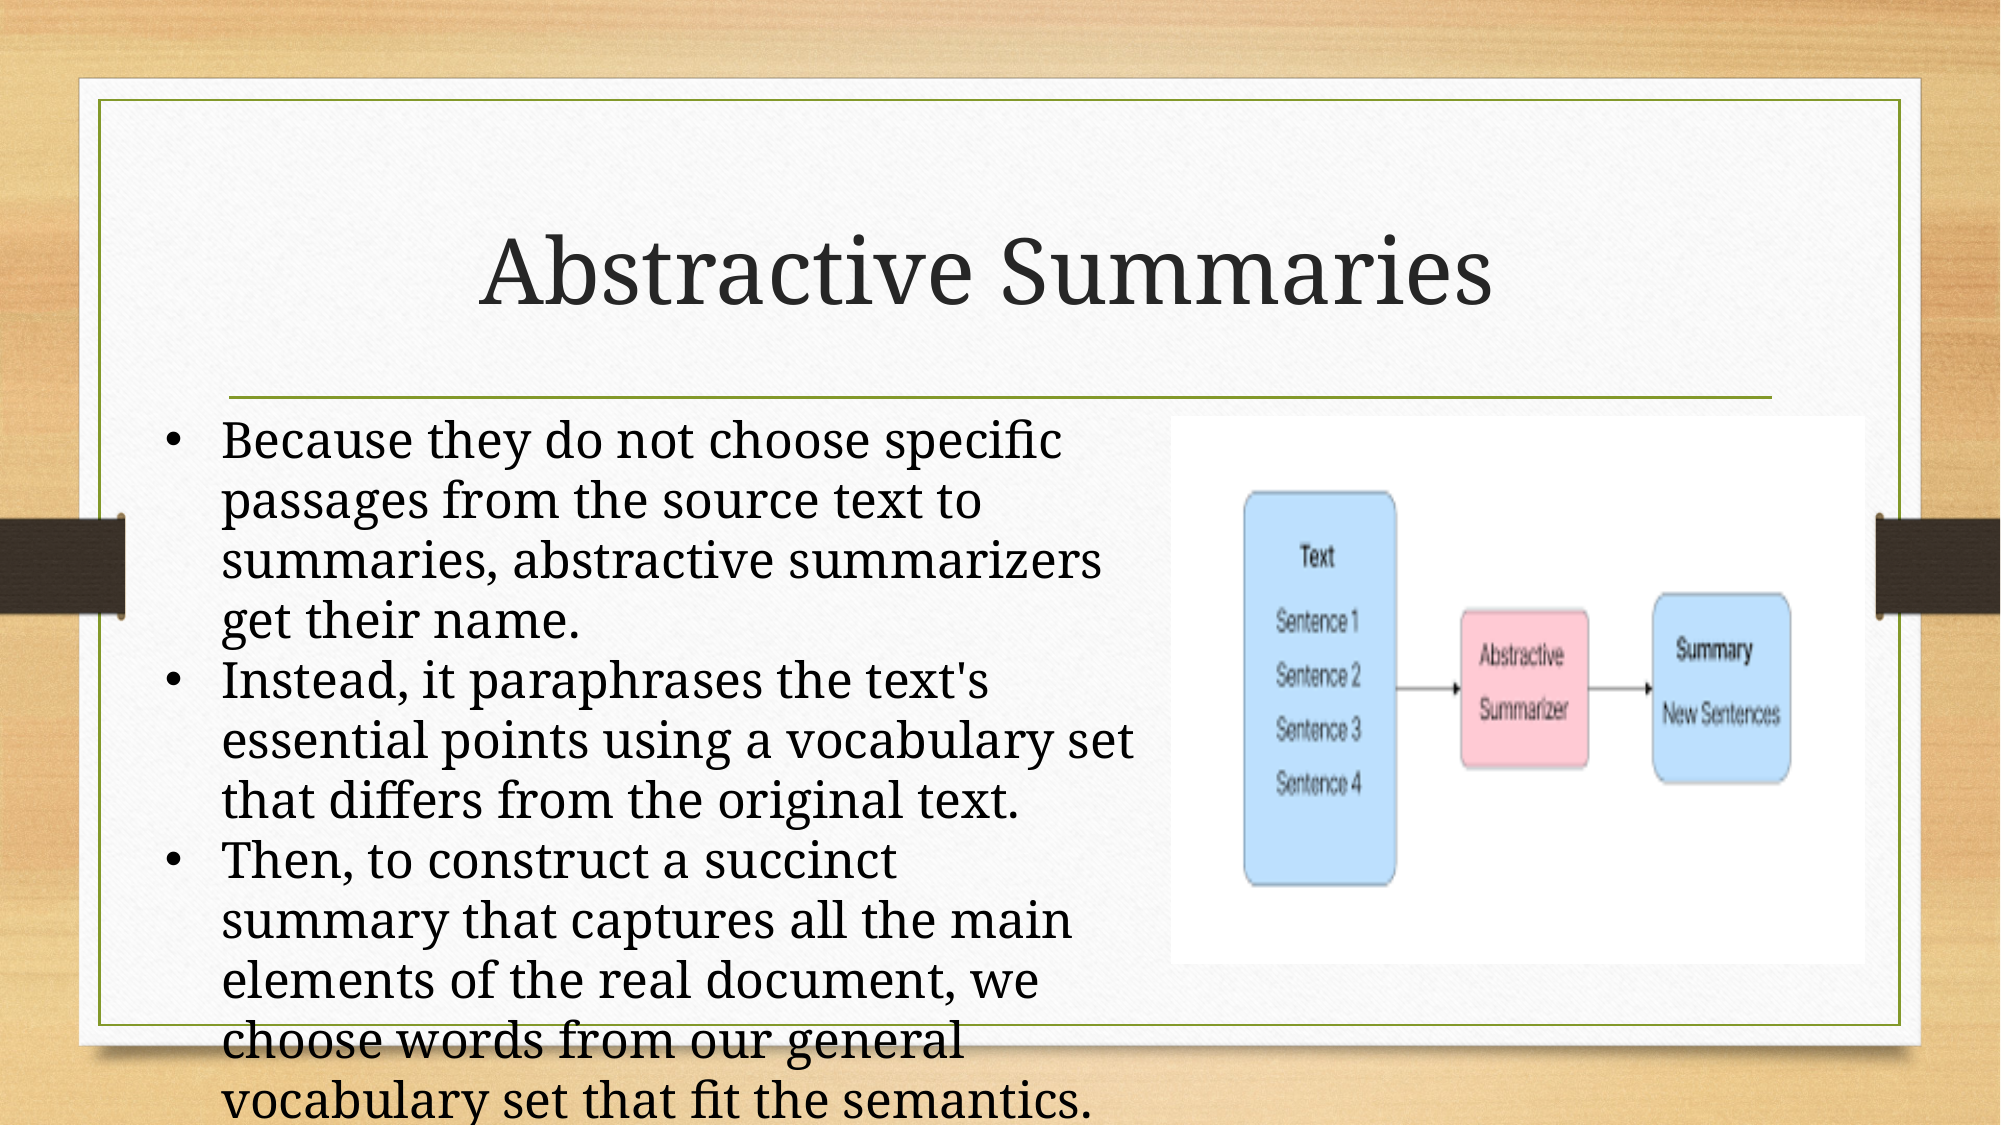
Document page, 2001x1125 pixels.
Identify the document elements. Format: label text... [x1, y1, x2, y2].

title Abstractive Summaries [212, 161, 1788, 375]
text_box Because they do not choose specific passages from the source text to summaries, abstractive summarizers get their name. Instead, it paraphrases the text's essential points using a vocabulary set that differs from the original text. Then, to construct a succinct summary that captures all the main elements of the real document, we choose words from our general vocabulary set that fit the semantics. [150, 400, 1155, 1125]
picture [0, 0, 2001, 1125]
